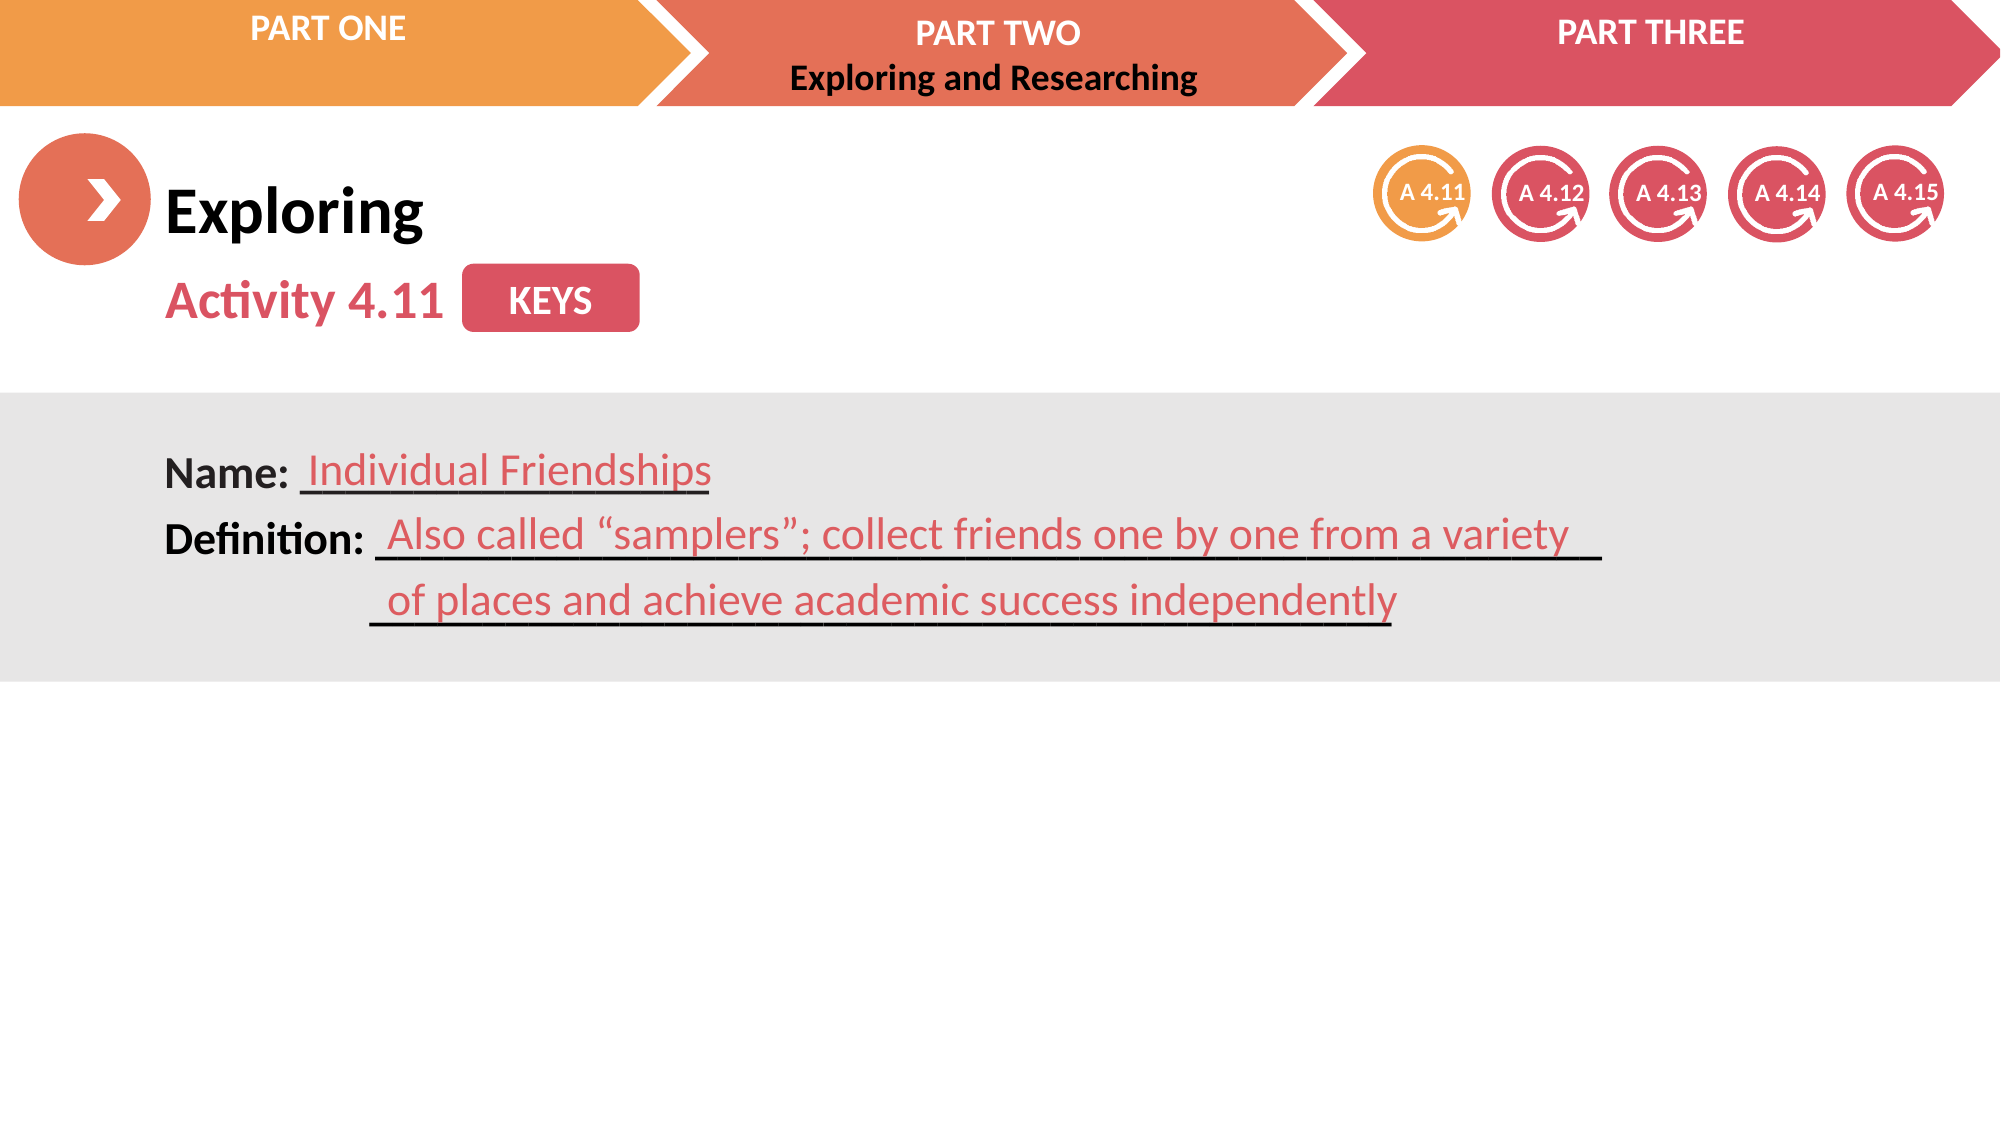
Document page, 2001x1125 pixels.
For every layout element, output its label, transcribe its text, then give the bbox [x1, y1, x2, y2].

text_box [1846, 145, 1978, 242]
text_box Name: __________________ Definition: ______________________________________________________ _____________________________________________ [149, 424, 1938, 637]
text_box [1491, 145, 1609, 242]
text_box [1609, 145, 1741, 242]
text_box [1727, 146, 1860, 243]
text_box KEYS [461, 262, 641, 333]
text_box Also called “samplers”; collect friends one by one from a variety of places and achieve academic success independently [372, 485, 1610, 632]
text_box Activity 4.11 [150, 257, 1938, 338]
text_box [0, 392, 2000, 683]
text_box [1372, 145, 1491, 242]
